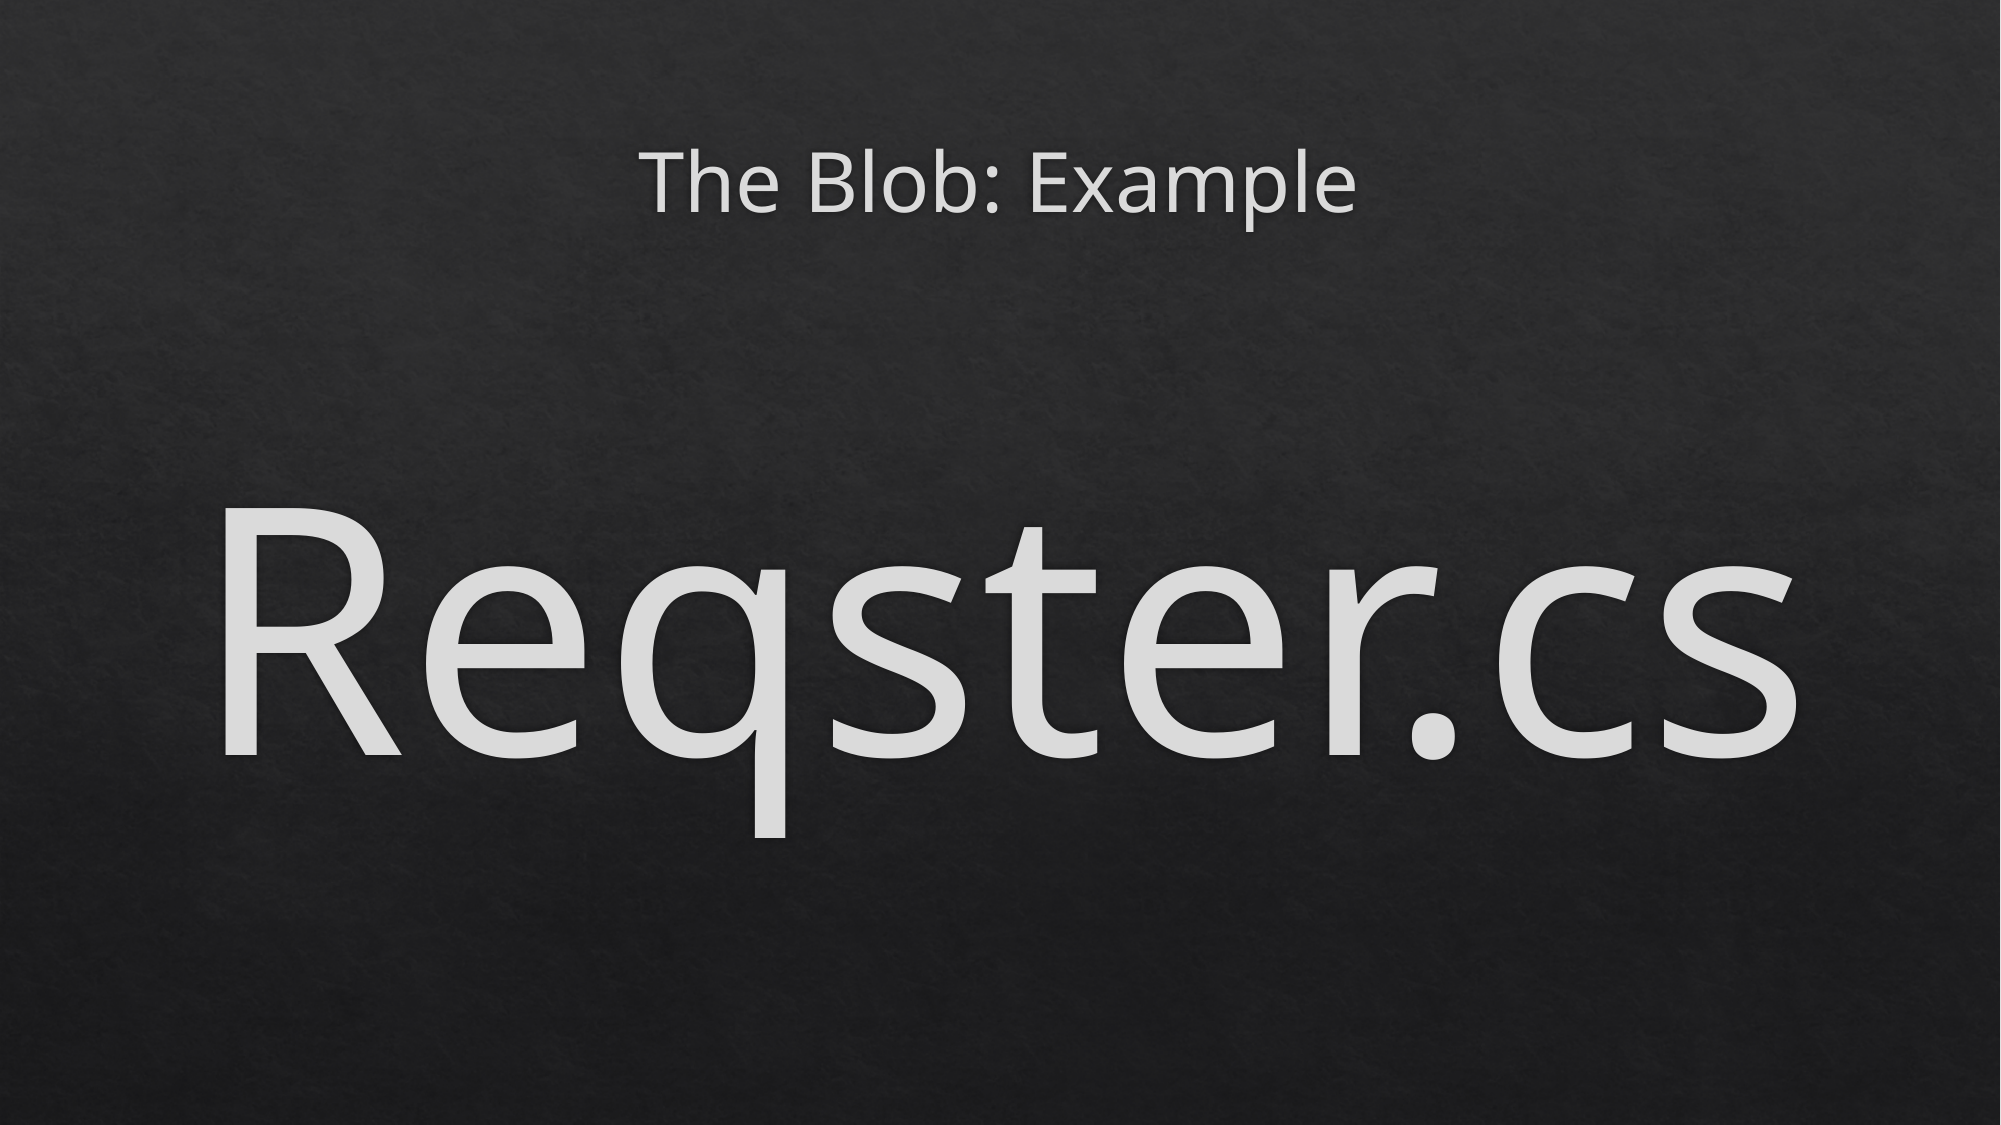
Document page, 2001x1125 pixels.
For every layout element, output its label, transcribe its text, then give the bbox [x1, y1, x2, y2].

list Reqster.cs [149, 284, 1849, 950]
title The Blob: Example [149, 99, 1849, 260]
